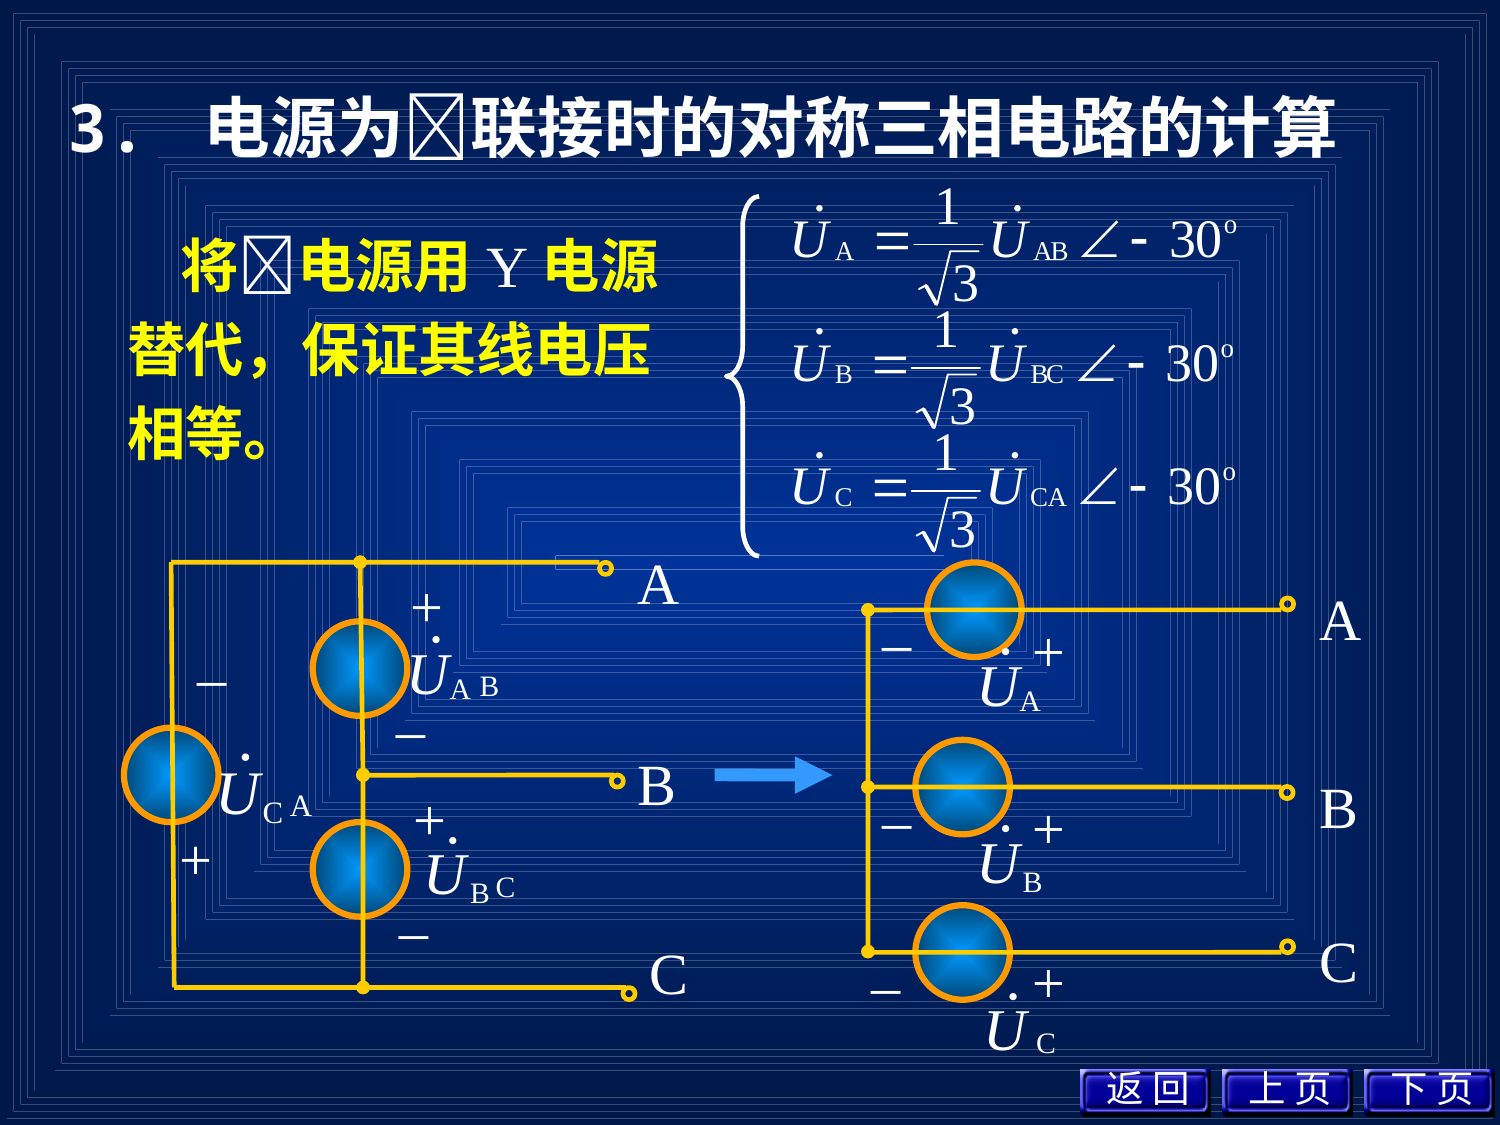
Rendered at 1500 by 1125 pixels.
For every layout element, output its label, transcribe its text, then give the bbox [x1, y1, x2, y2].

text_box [1364, 1056, 1495, 1118]
text_box [717, 768, 833, 782]
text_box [785, 172, 1247, 562]
text_box 3. 电源为联接时的对称三相电路的计算 [53, 78, 1400, 173]
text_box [1222, 1056, 1353, 1118]
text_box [1080, 1057, 1211, 1118]
text_box 将电源用Y电源替代，保证其线电压相等。 [112, 207, 703, 475]
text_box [123, 538, 713, 1014]
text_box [855, 562, 1383, 1066]
text_box [726, 196, 760, 557]
